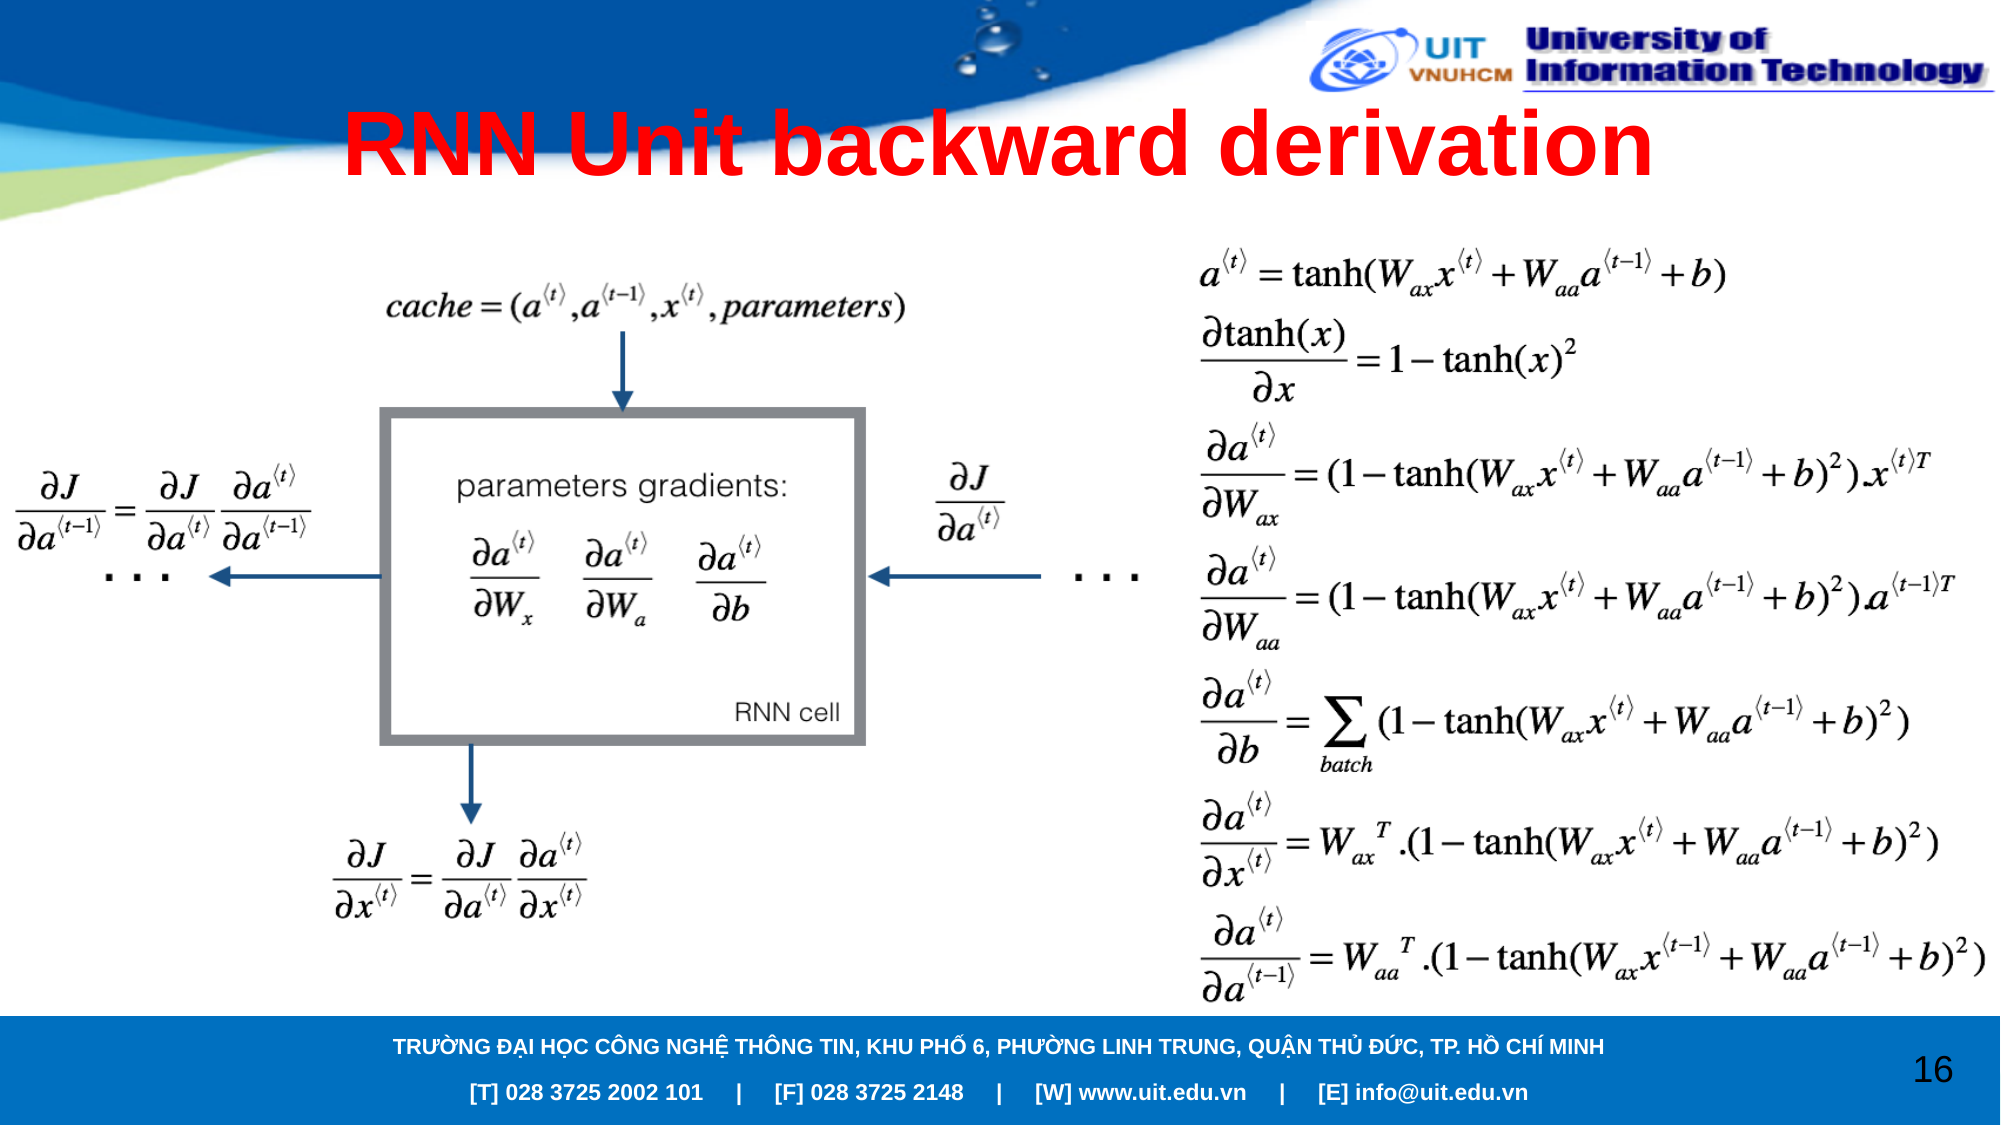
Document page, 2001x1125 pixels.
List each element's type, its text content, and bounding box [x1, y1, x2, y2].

title RNN Unit backward derivation [99, 45, 1900, 228]
picture [0, 0, 2001, 1125]
